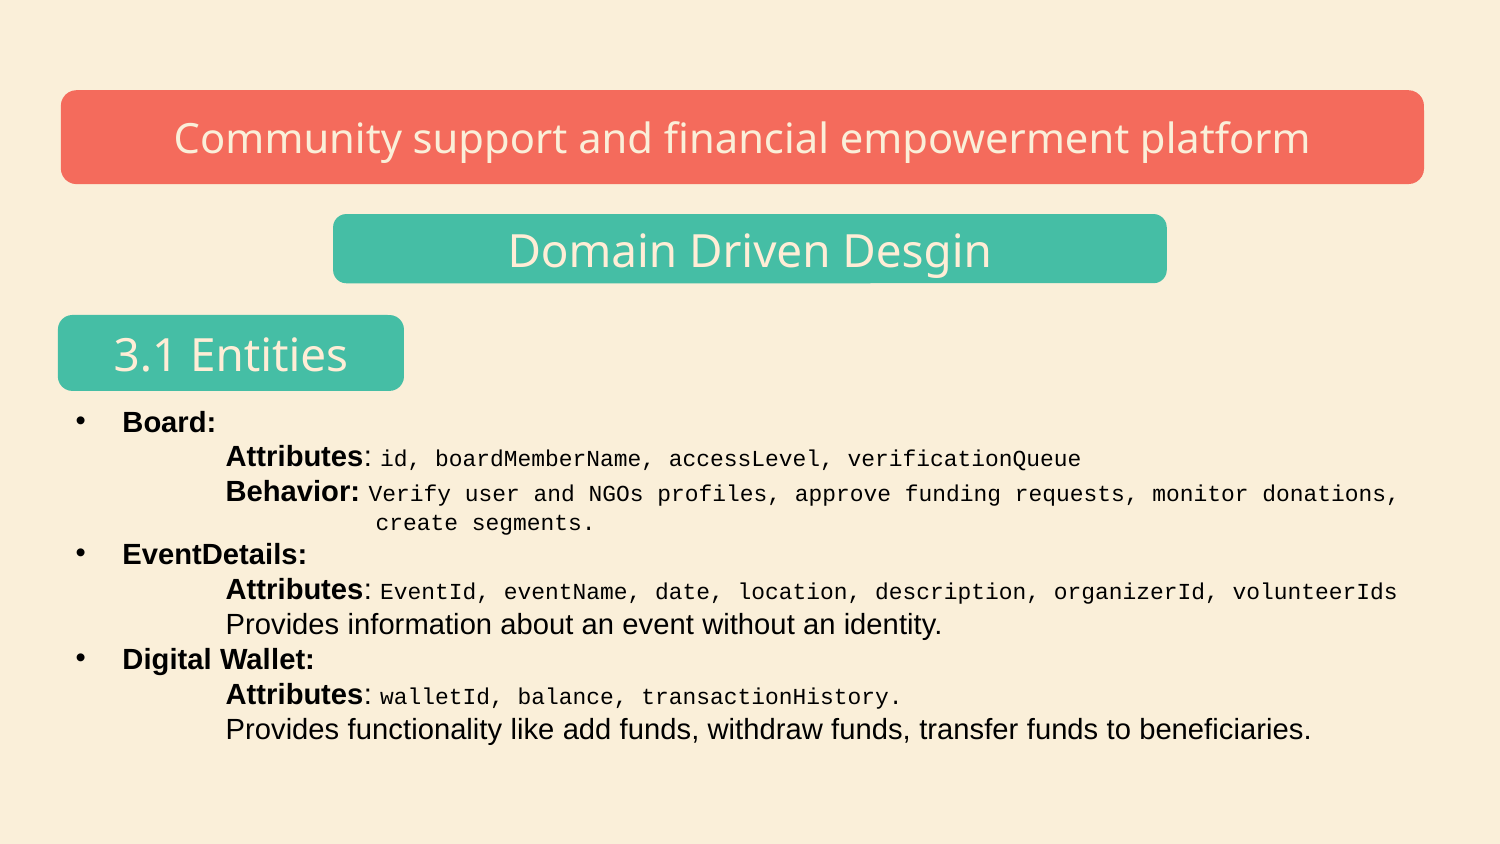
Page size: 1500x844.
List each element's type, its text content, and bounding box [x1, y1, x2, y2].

text_box [261, 391, 373, 395]
text_box Board: Attributes: id, boardMemberName, accessLevel, verificationQueue Behavior: Verify user and NGOs profiles, approve funding requests, monitor donations, create segments. EventDetails: Attributes: EventId, eventName, date, location, description, organizerId, volunteerIds Provides information about an event without an identity. Digital Wallet: Attributes: walletId, balance, transactionHistory. Provides functionality like add funds, withdraw funds, transfer funds to beneficiaries. [60, 395, 1468, 753]
text_box Community support and financial empowerment platform [60, 90, 1425, 185]
text_box Domain Driven Desgin [333, 214, 1167, 284]
text_box 3.1 Entities [57, 314, 404, 391]
